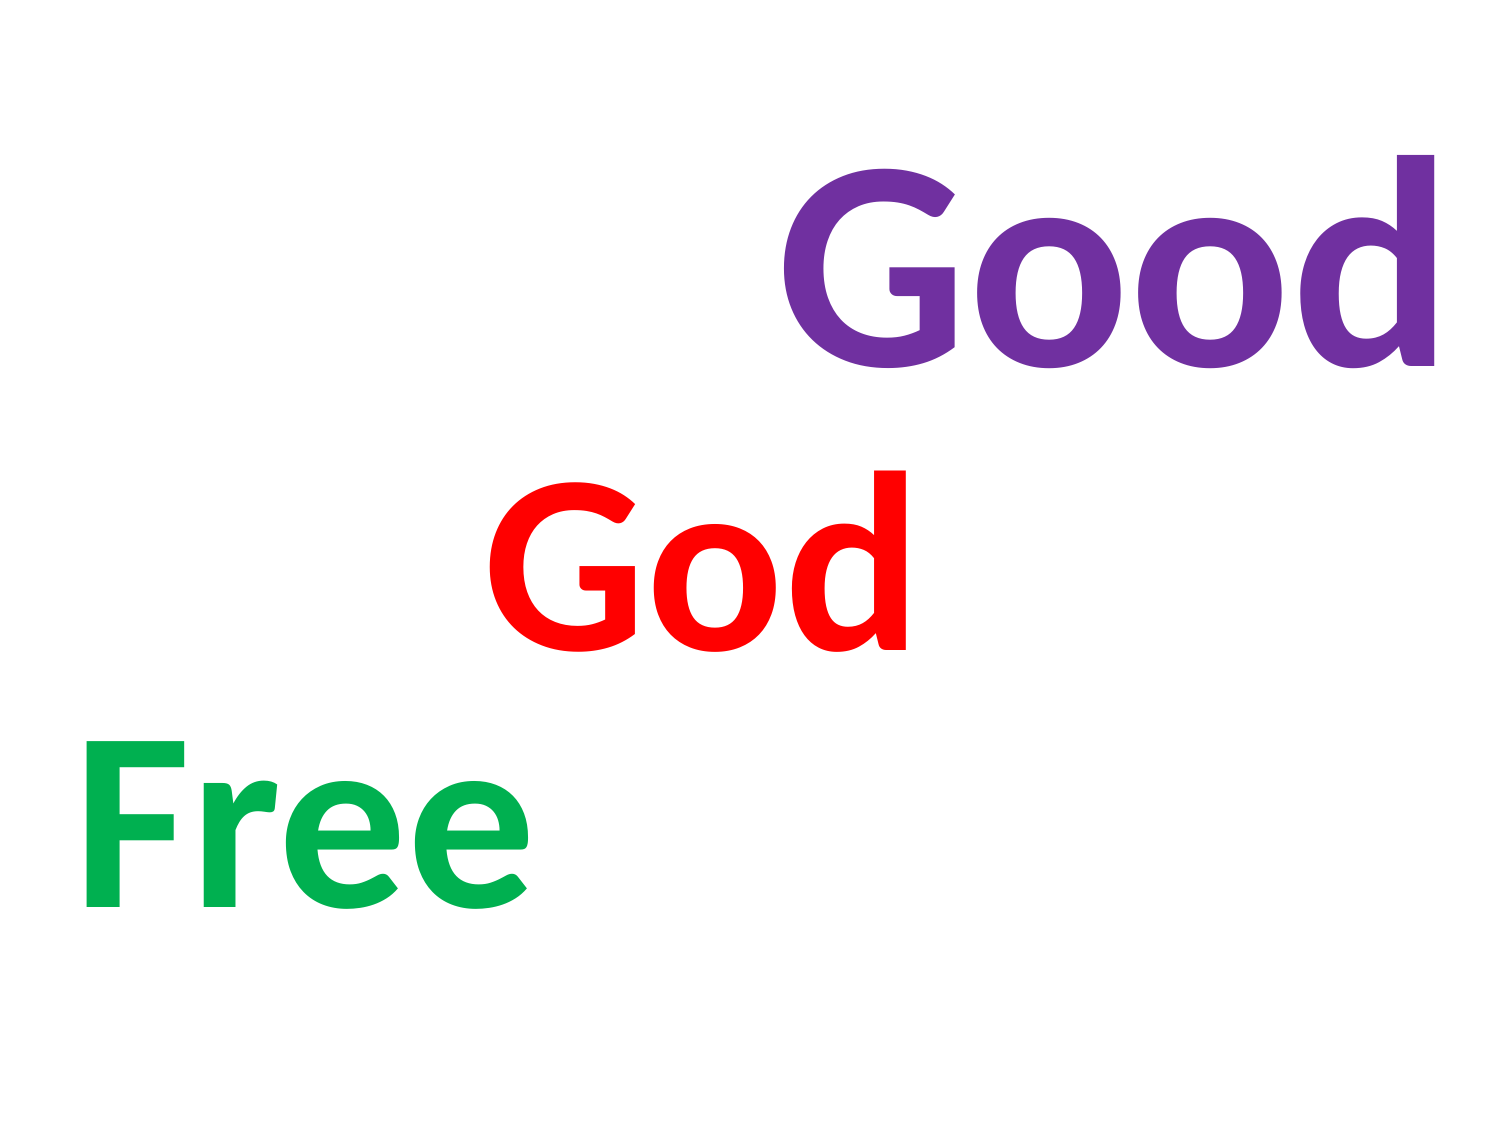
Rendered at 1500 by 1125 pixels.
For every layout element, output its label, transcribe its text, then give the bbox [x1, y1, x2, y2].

text_box Free [58, 644, 633, 968]
text_box God [468, 386, 1043, 711]
text_box Good [761, 58, 1484, 453]
